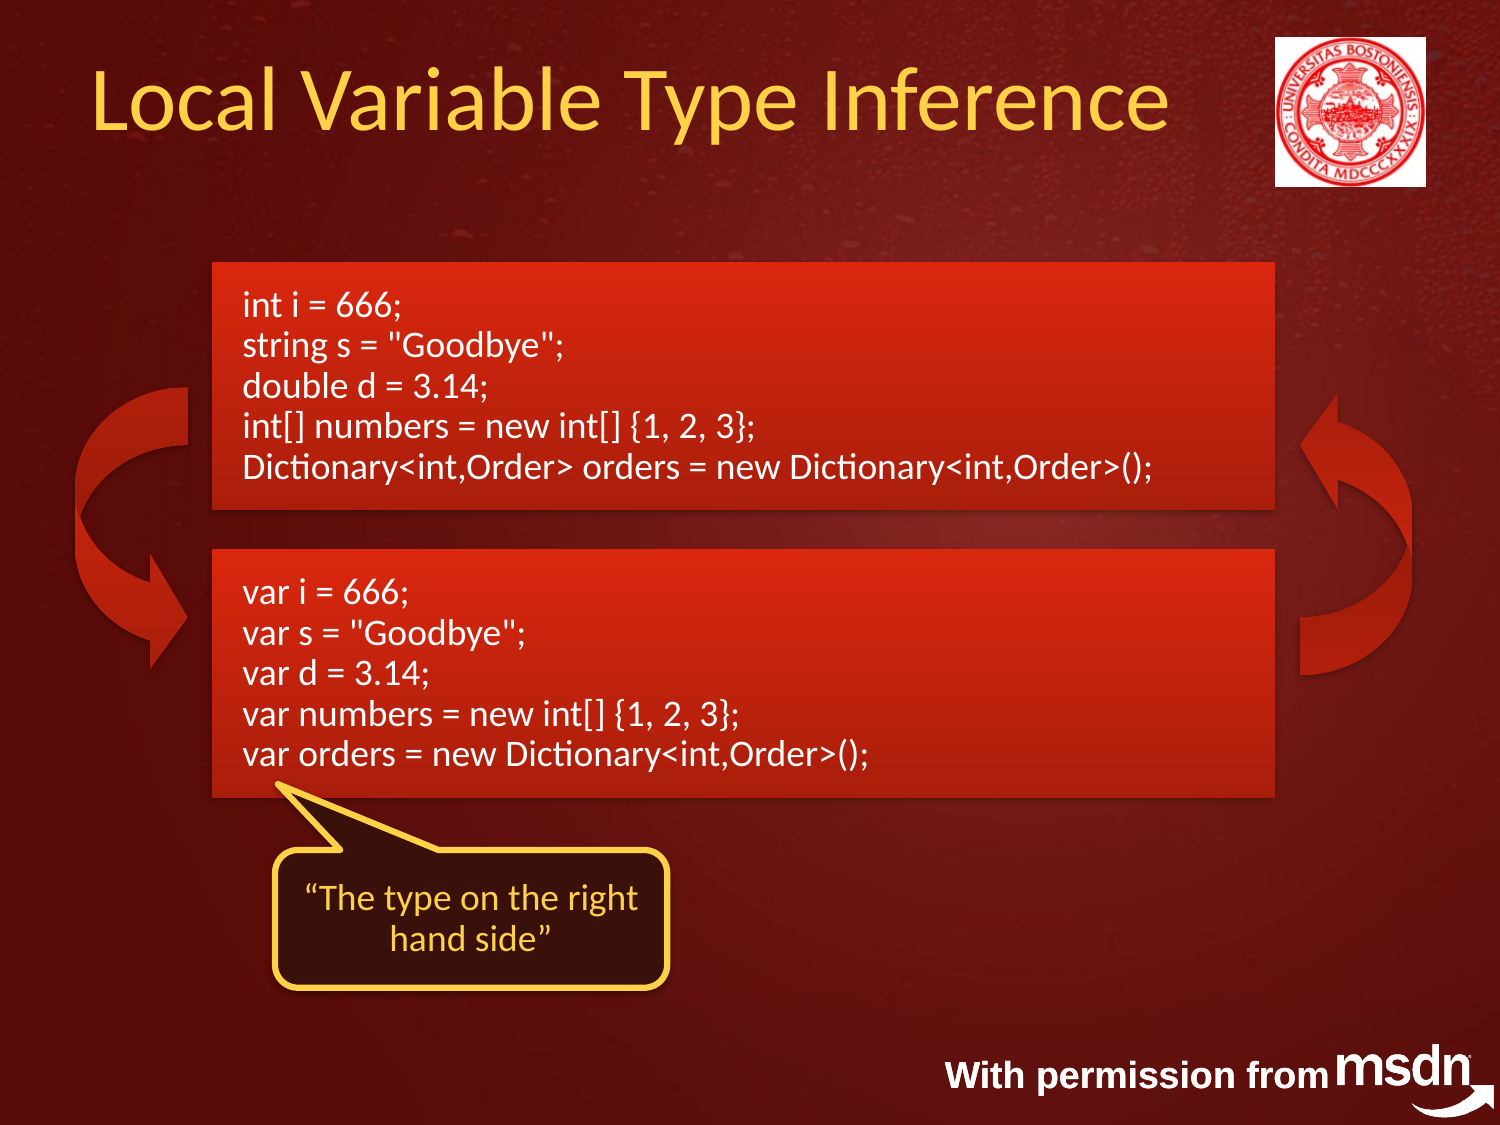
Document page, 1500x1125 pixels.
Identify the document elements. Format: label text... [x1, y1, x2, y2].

title Local Variable Type Inference [74, 0, 1238, 188]
picture [0, 0, 1500, 1125]
text_box int i = 666; string s = "Goodbye"; double d = 3.14; int[] numbers = new int[] {1, 2, 3}; Dictionary<int,Order> orders = new Dictionary<int,Order>(); [212, 262, 1275, 510]
text_box [1299, 393, 1413, 675]
text_box var i = 666; var s = "Goodbye"; var d = 3.14; var numbers = new int[] {1, 2, 3}; var orders = new Dictionary<int,Order>(); [212, 549, 1275, 798]
text_box “The type on the right hand side” [271, 781, 671, 991]
text_box [75, 387, 188, 670]
